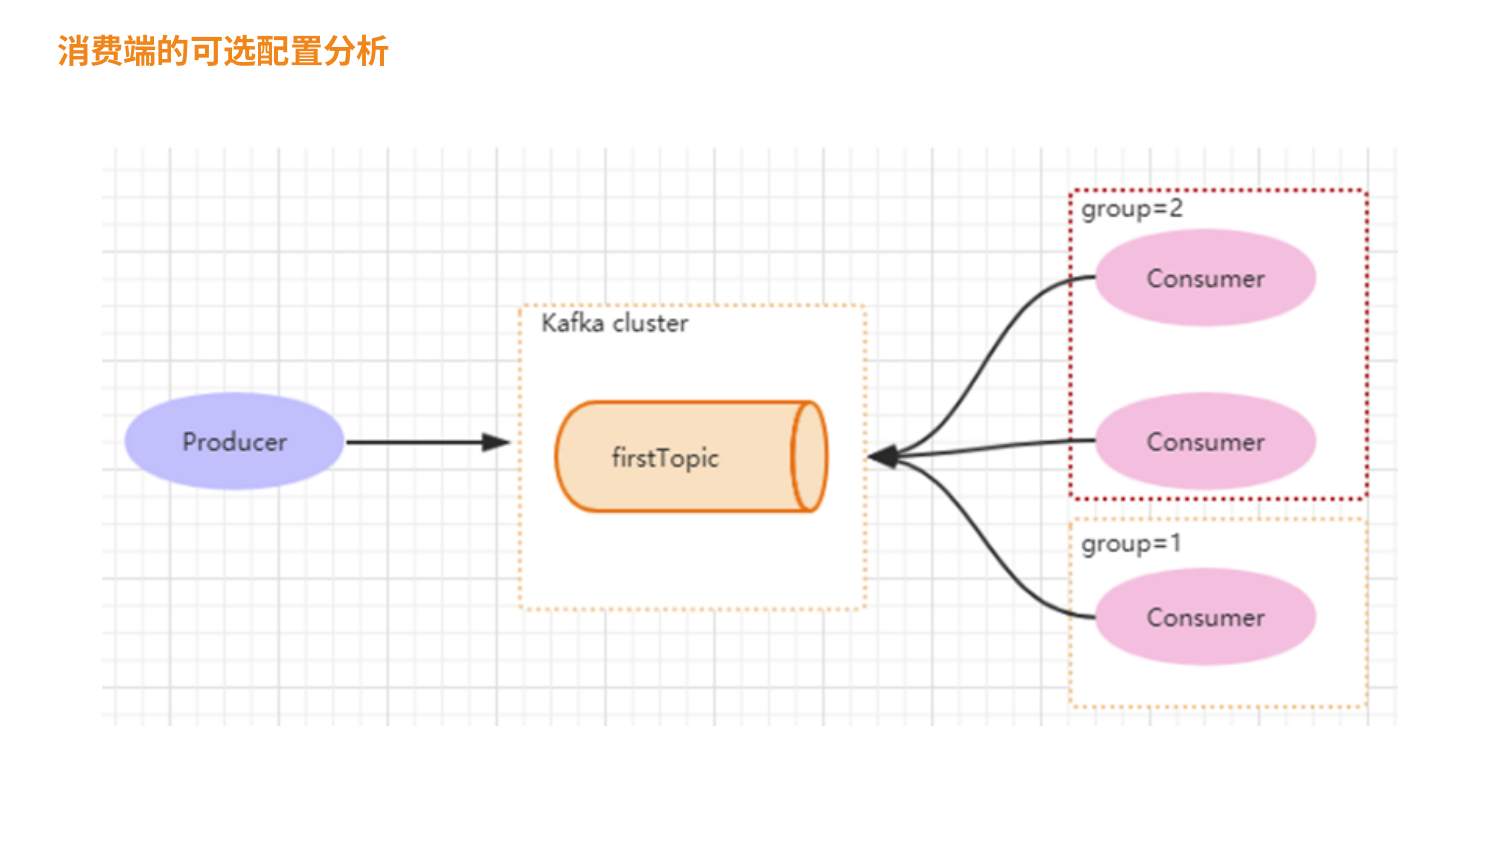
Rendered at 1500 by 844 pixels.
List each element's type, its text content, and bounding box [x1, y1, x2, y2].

picture [101, 117, 1398, 726]
text_box 消费端的可选配置分析 [42, 22, 1360, 78]
